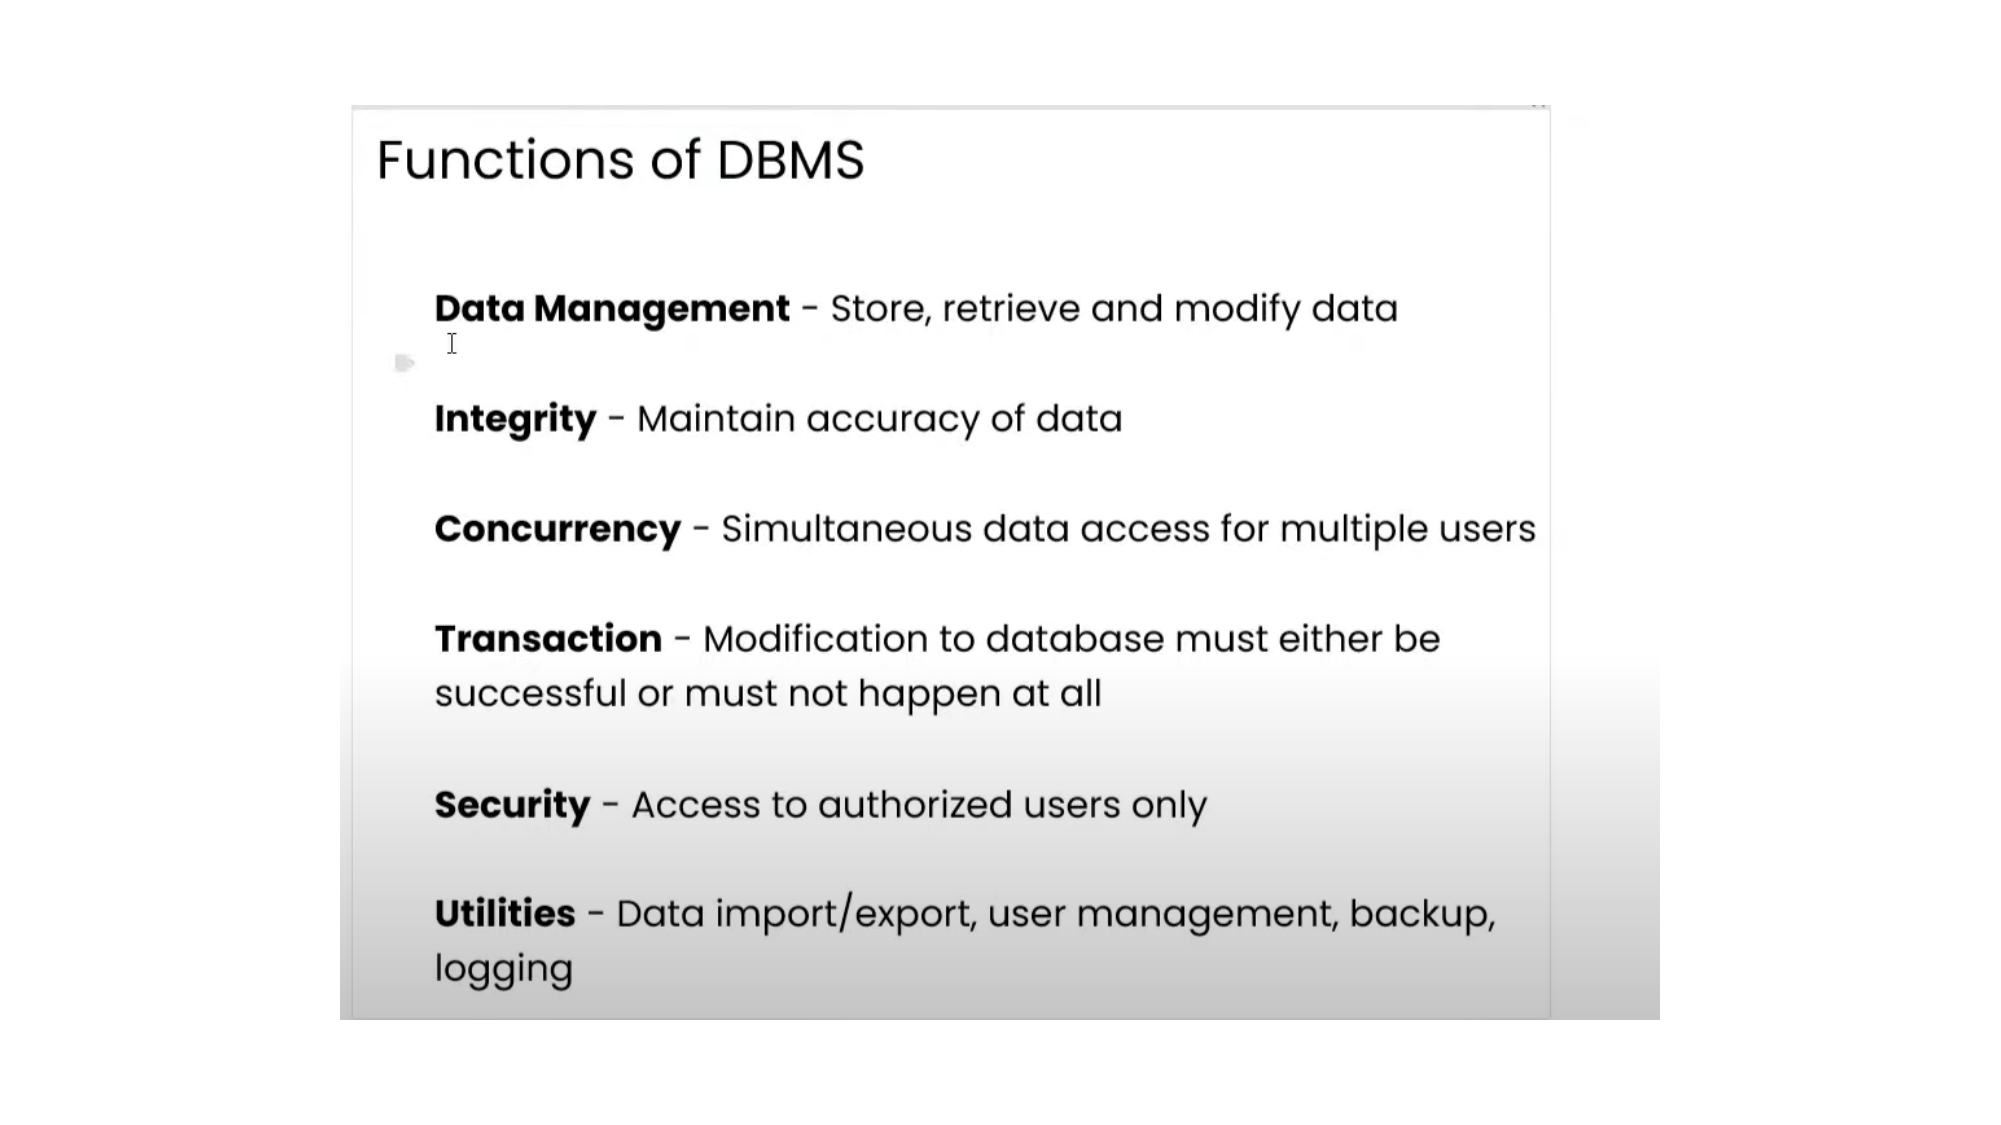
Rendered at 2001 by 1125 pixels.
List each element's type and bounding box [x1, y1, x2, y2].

picture [340, 105, 1660, 1020]
